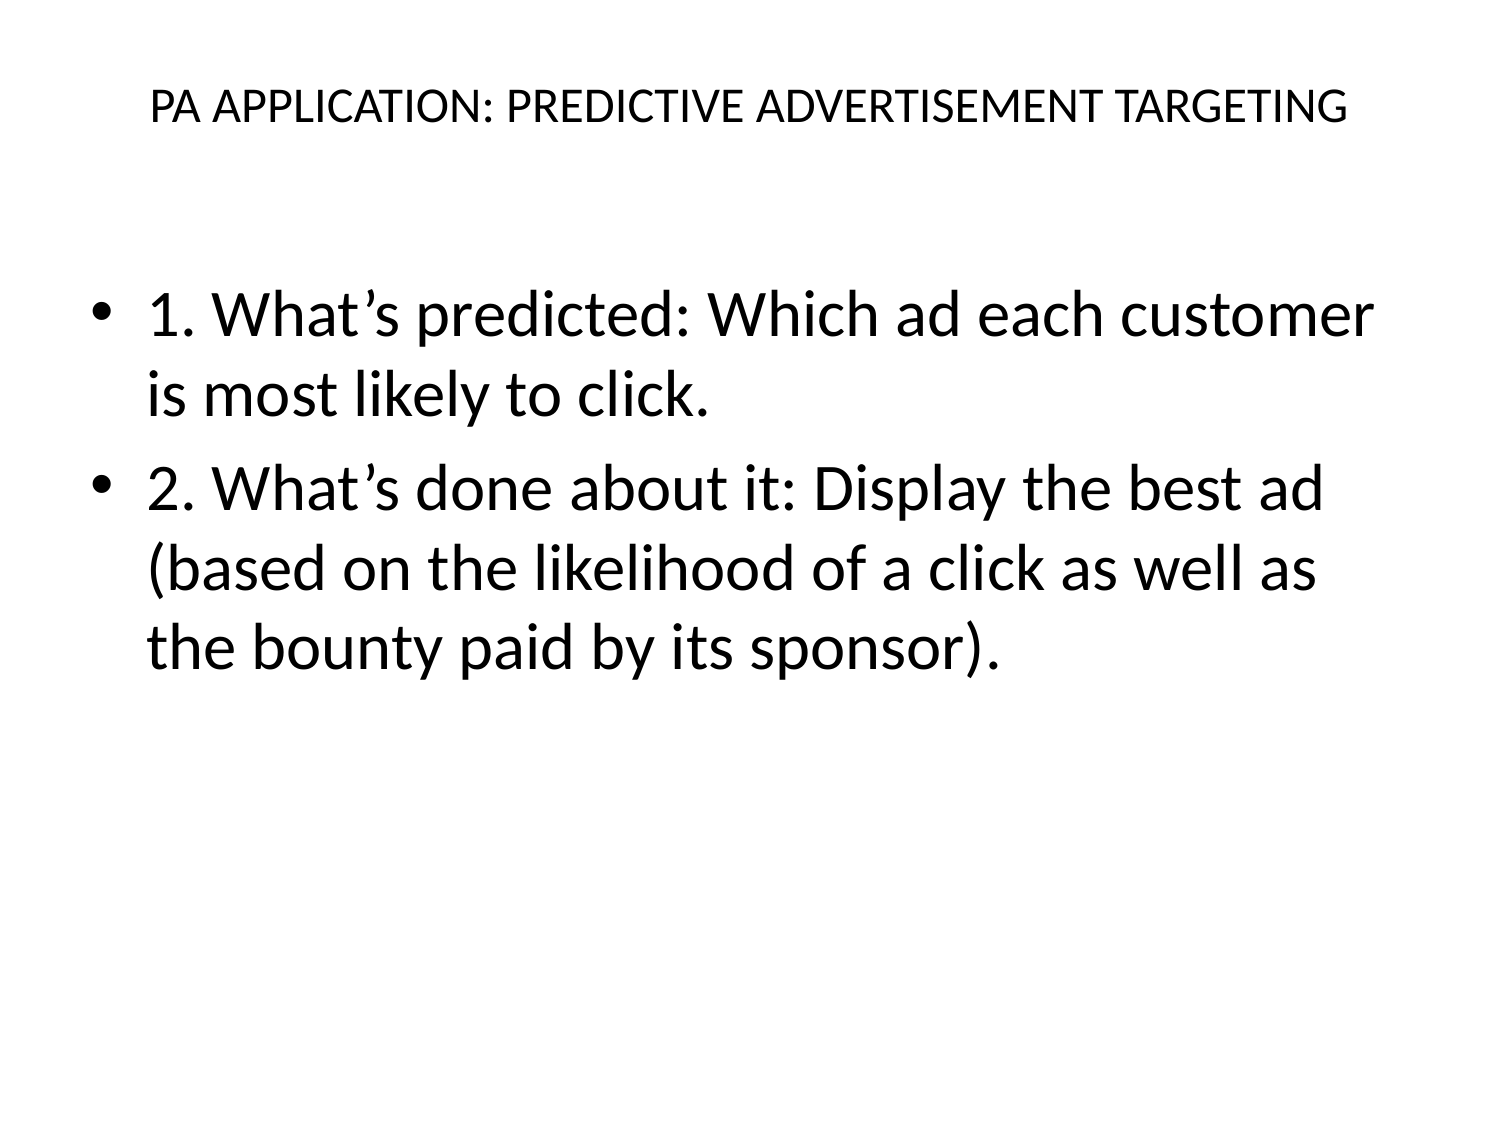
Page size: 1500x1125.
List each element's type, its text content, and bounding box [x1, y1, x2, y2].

title PA APPLICATION: PREDICTIVE ADVERTISEMENT TARGETING [75, 45, 1425, 233]
list 1. What’s predicted: Which ad each customer is most likely to click. 2. What’s done about it: Display the best ad (based on the likelihood of a click as well as the bounty paid by its sponsor). [75, 262, 1425, 1005]
